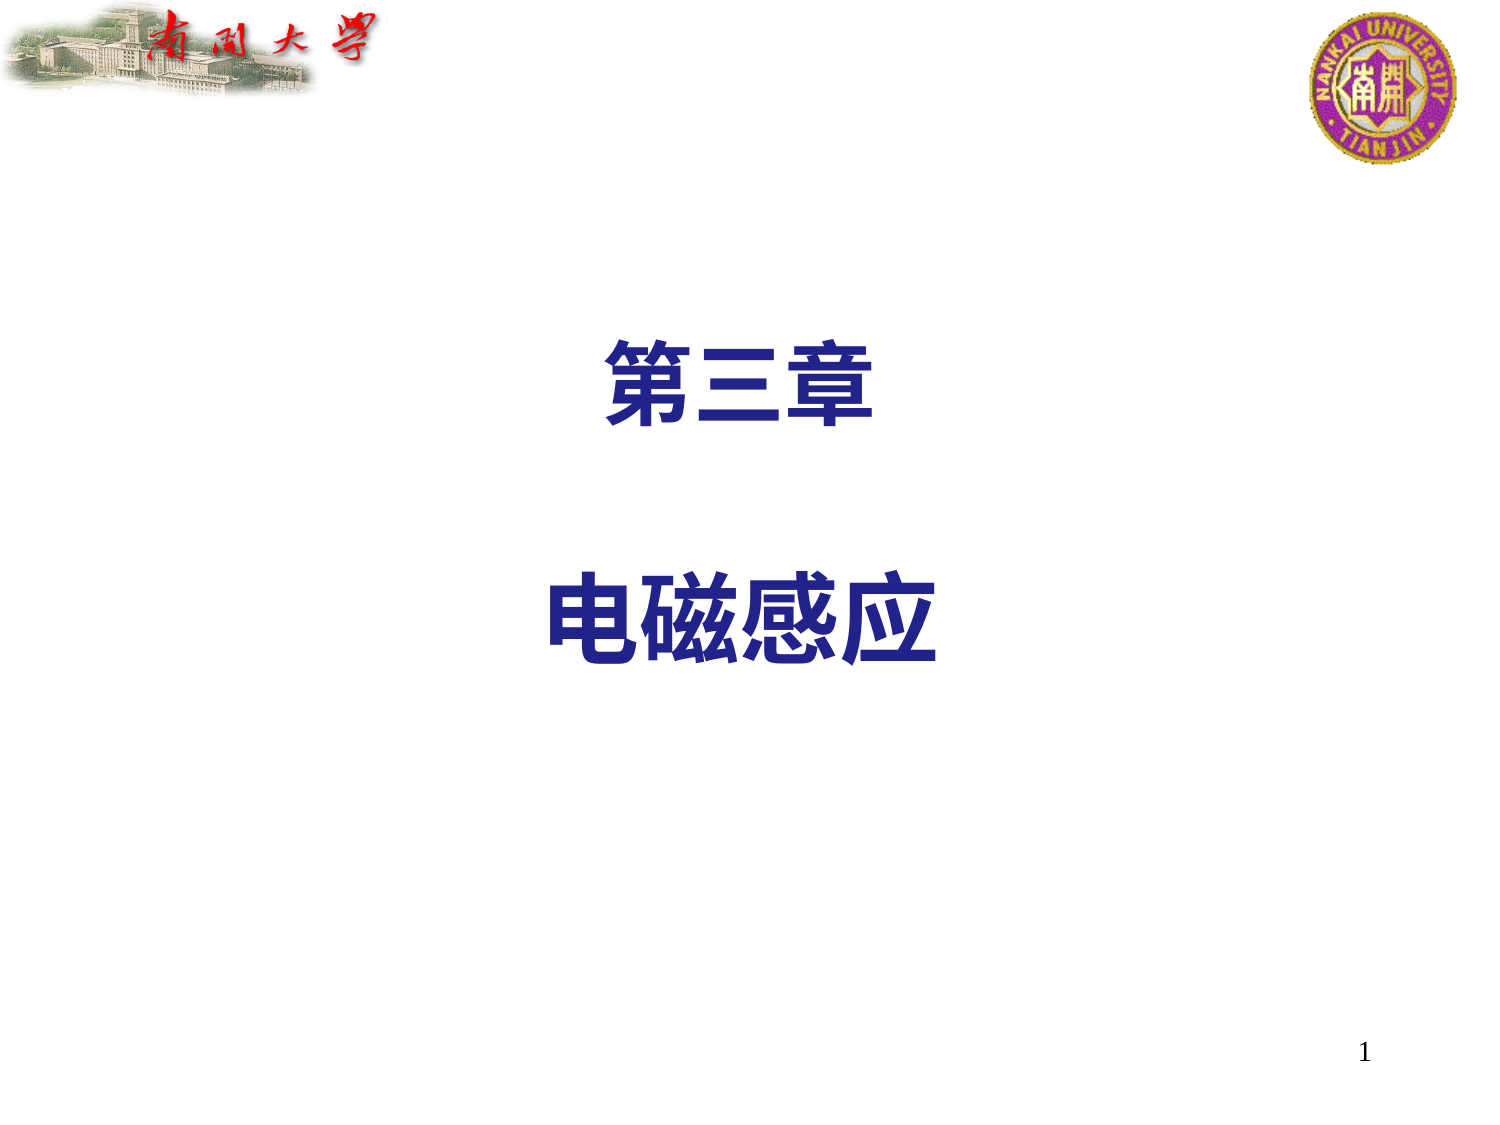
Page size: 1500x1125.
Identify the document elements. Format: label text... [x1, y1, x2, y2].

picture [1262, 0, 1500, 178]
text_box 第三章 电磁感应 [123, 267, 1355, 736]
slide_number 1 [1074, 1024, 1388, 1101]
picture [0, 0, 388, 100]
